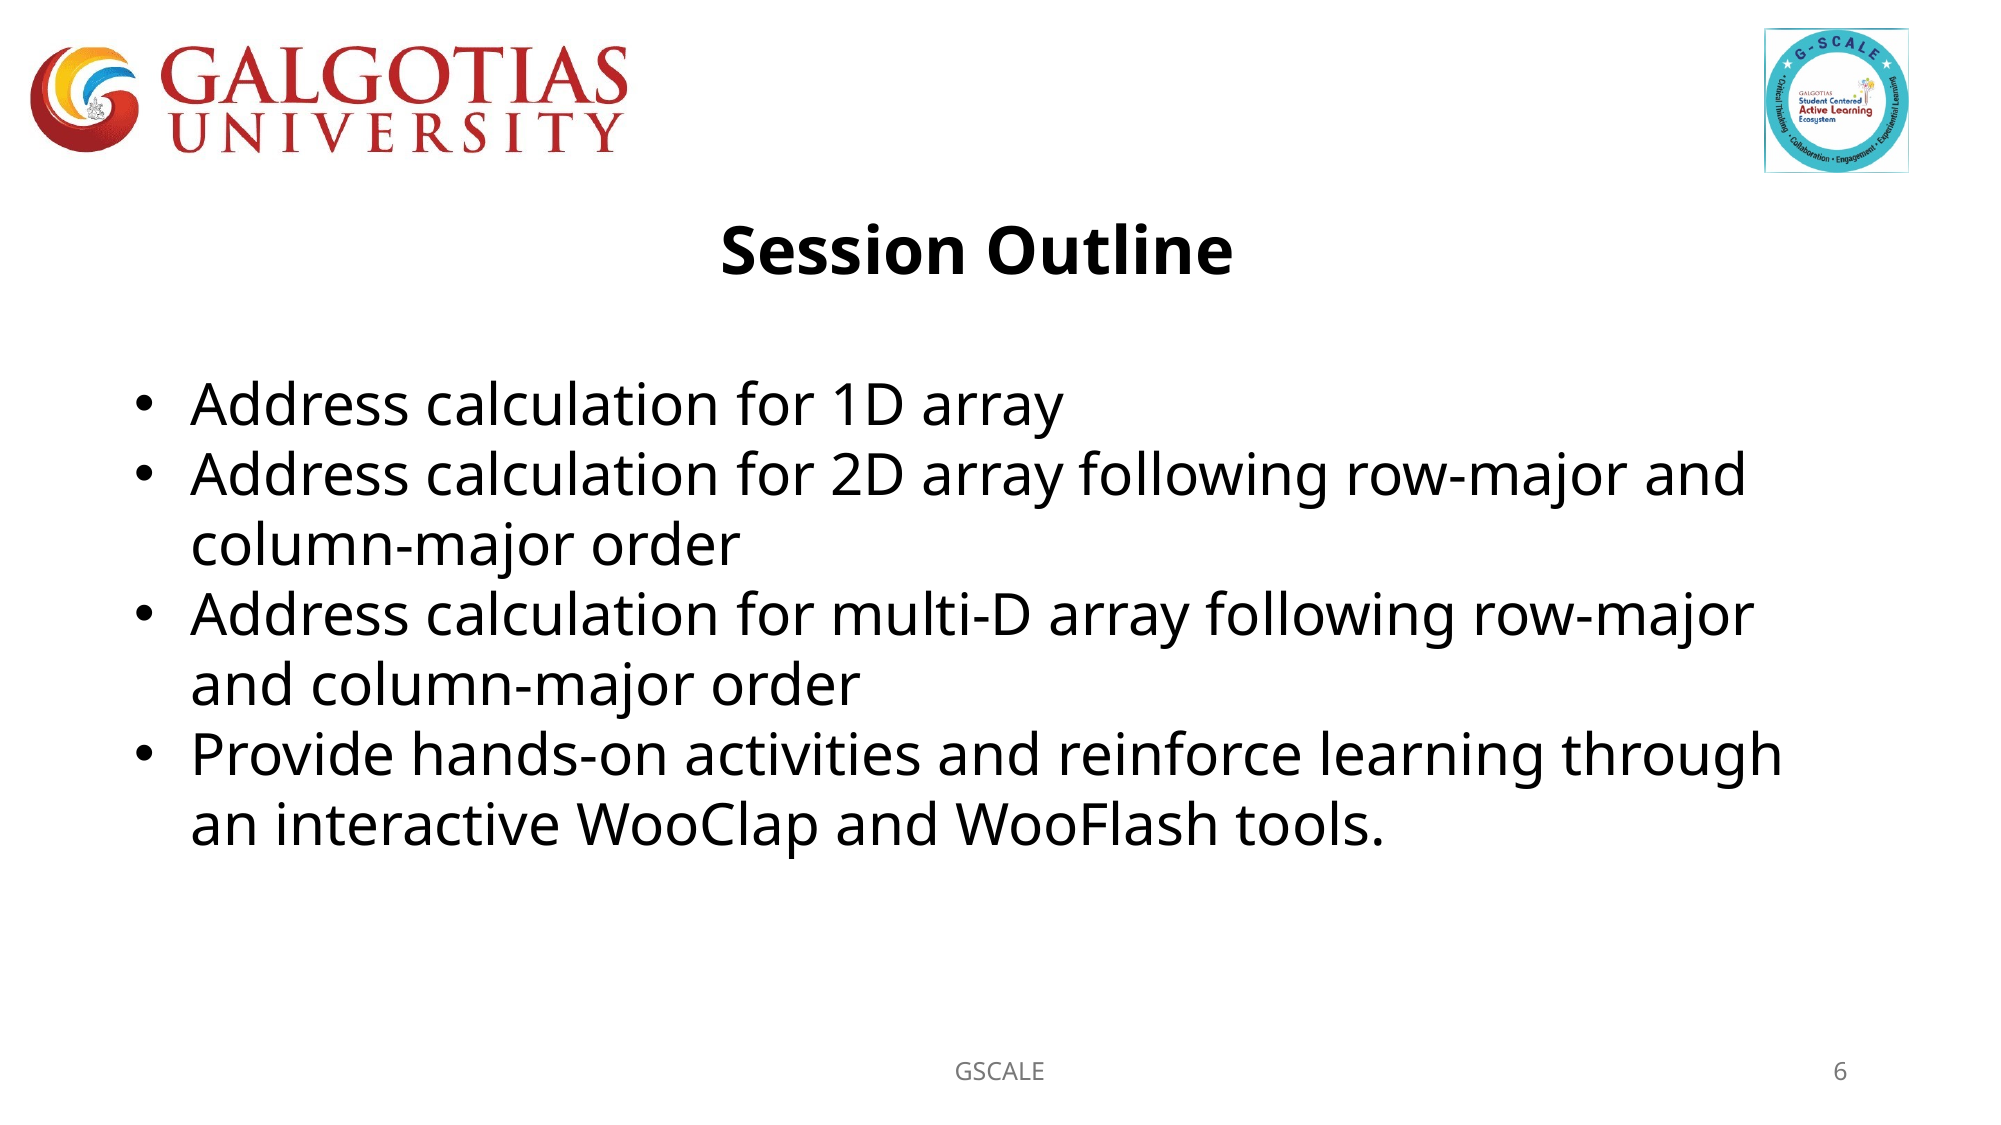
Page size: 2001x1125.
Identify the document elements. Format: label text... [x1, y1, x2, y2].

picture [16, 38, 641, 162]
footer GSCALE [662, 1042, 1338, 1103]
picture [1764, 28, 1909, 173]
text_box Session Outline Address calculation for 1D array Address calculation for 2D array following row-major and column-major order Address calculation for multi-D array following row-major and column-major order Provide hands-on activities and reinforce learning through an interactive WooClap and WooFlash tools. [119, 200, 1837, 865]
slide_number 6 [1412, 1042, 1863, 1103]
